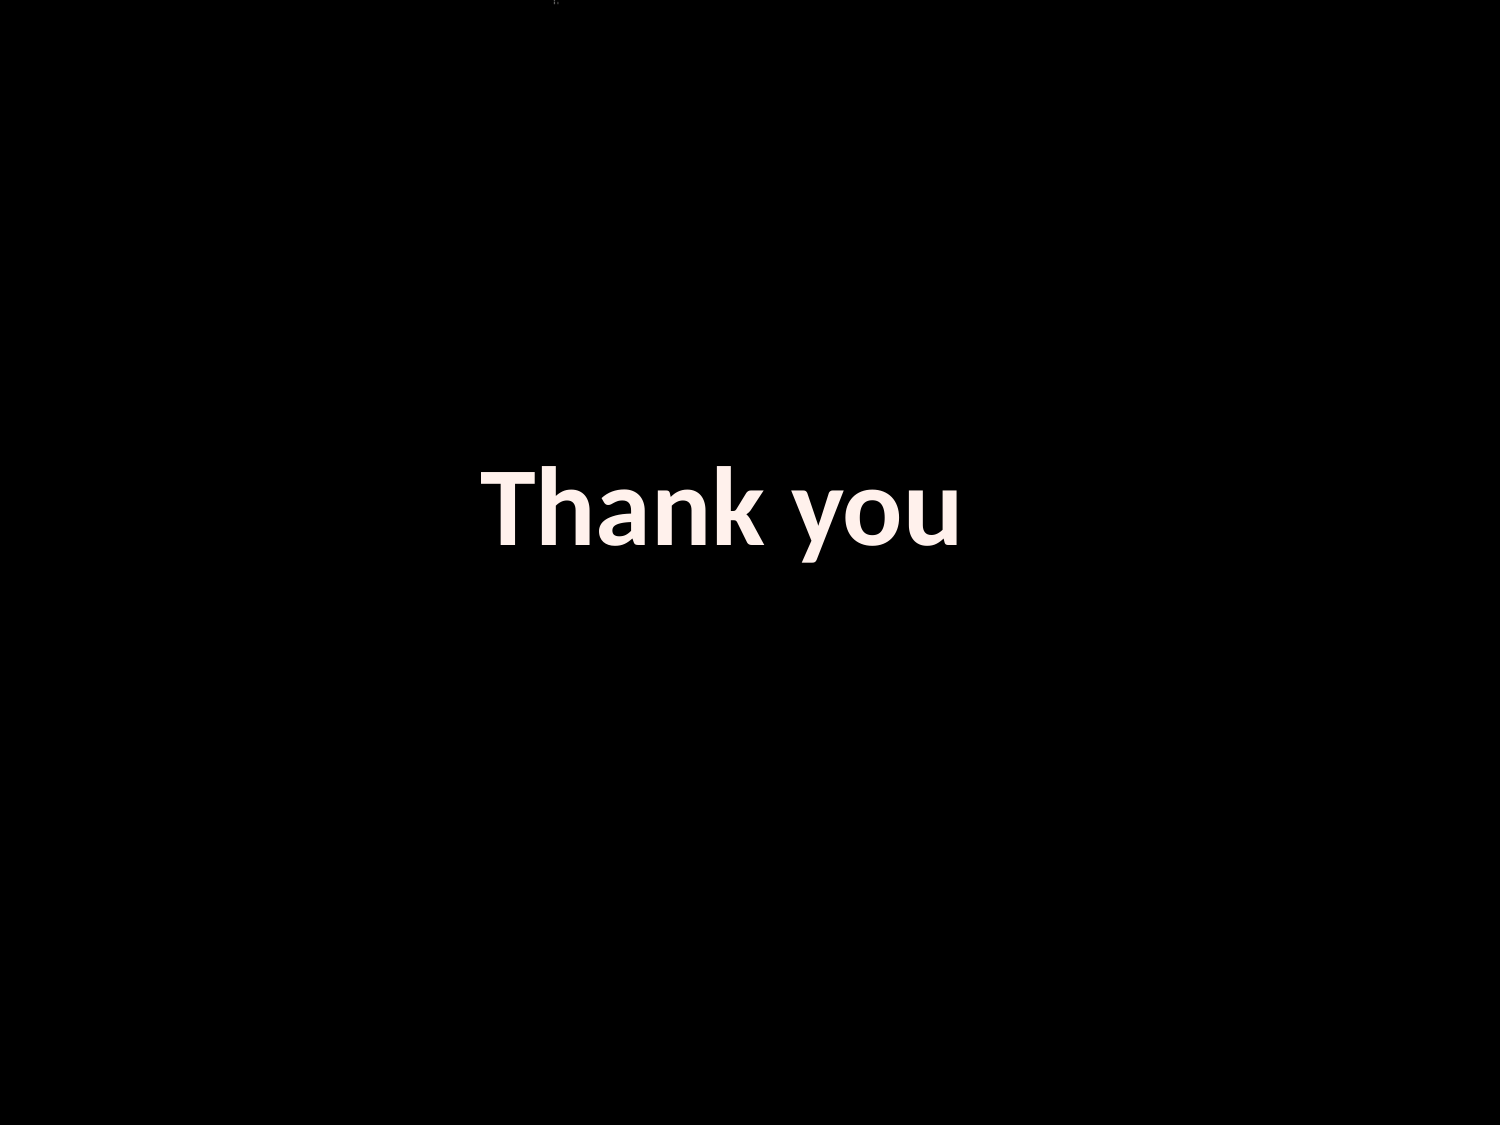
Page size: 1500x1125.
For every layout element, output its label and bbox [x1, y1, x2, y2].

list [0, 0, 1500, 1125]
